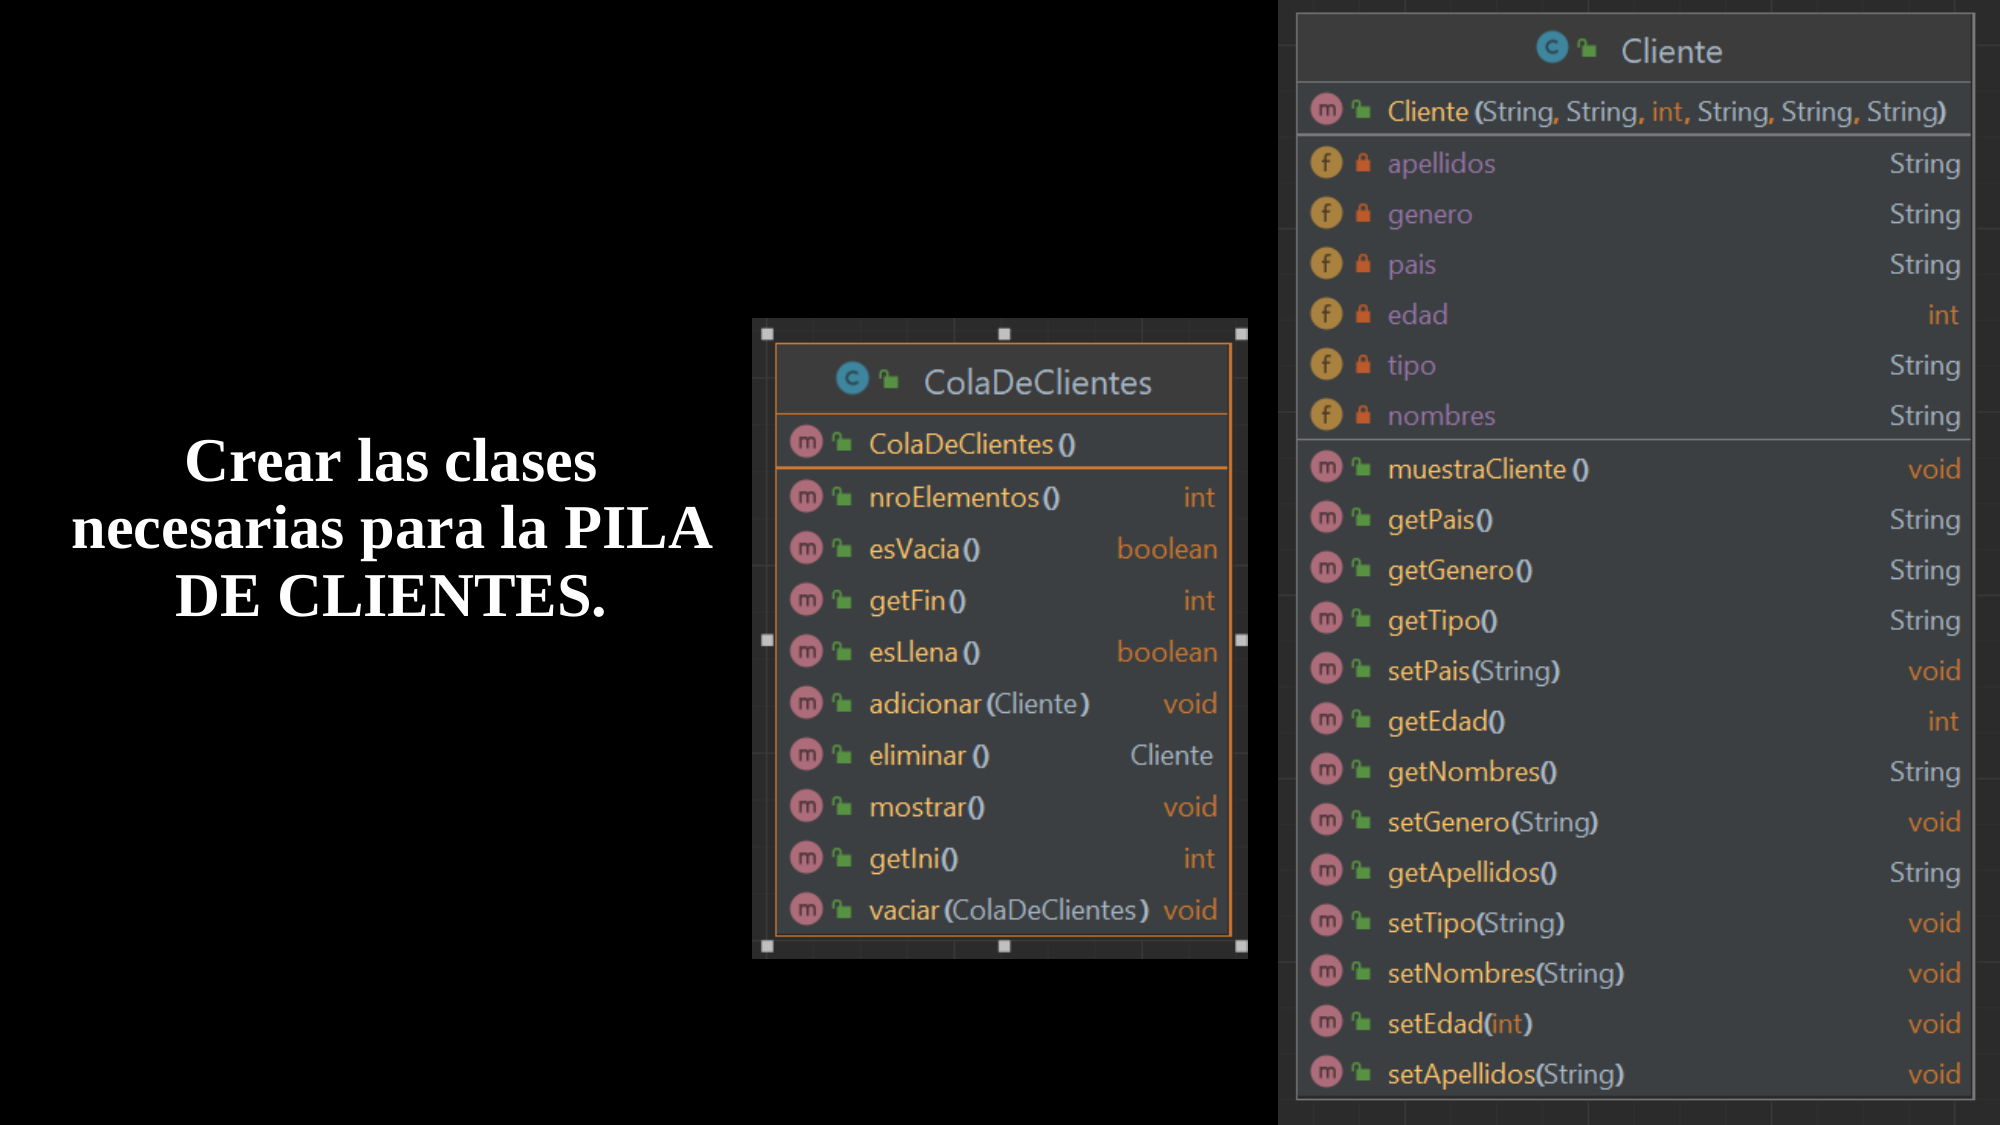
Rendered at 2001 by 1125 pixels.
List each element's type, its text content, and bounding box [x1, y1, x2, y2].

title Crear las clases necesarias para la PILA DE CLIENTES. [30, 419, 752, 638]
picture [1277, 0, 2000, 1125]
picture [752, 318, 1248, 959]
